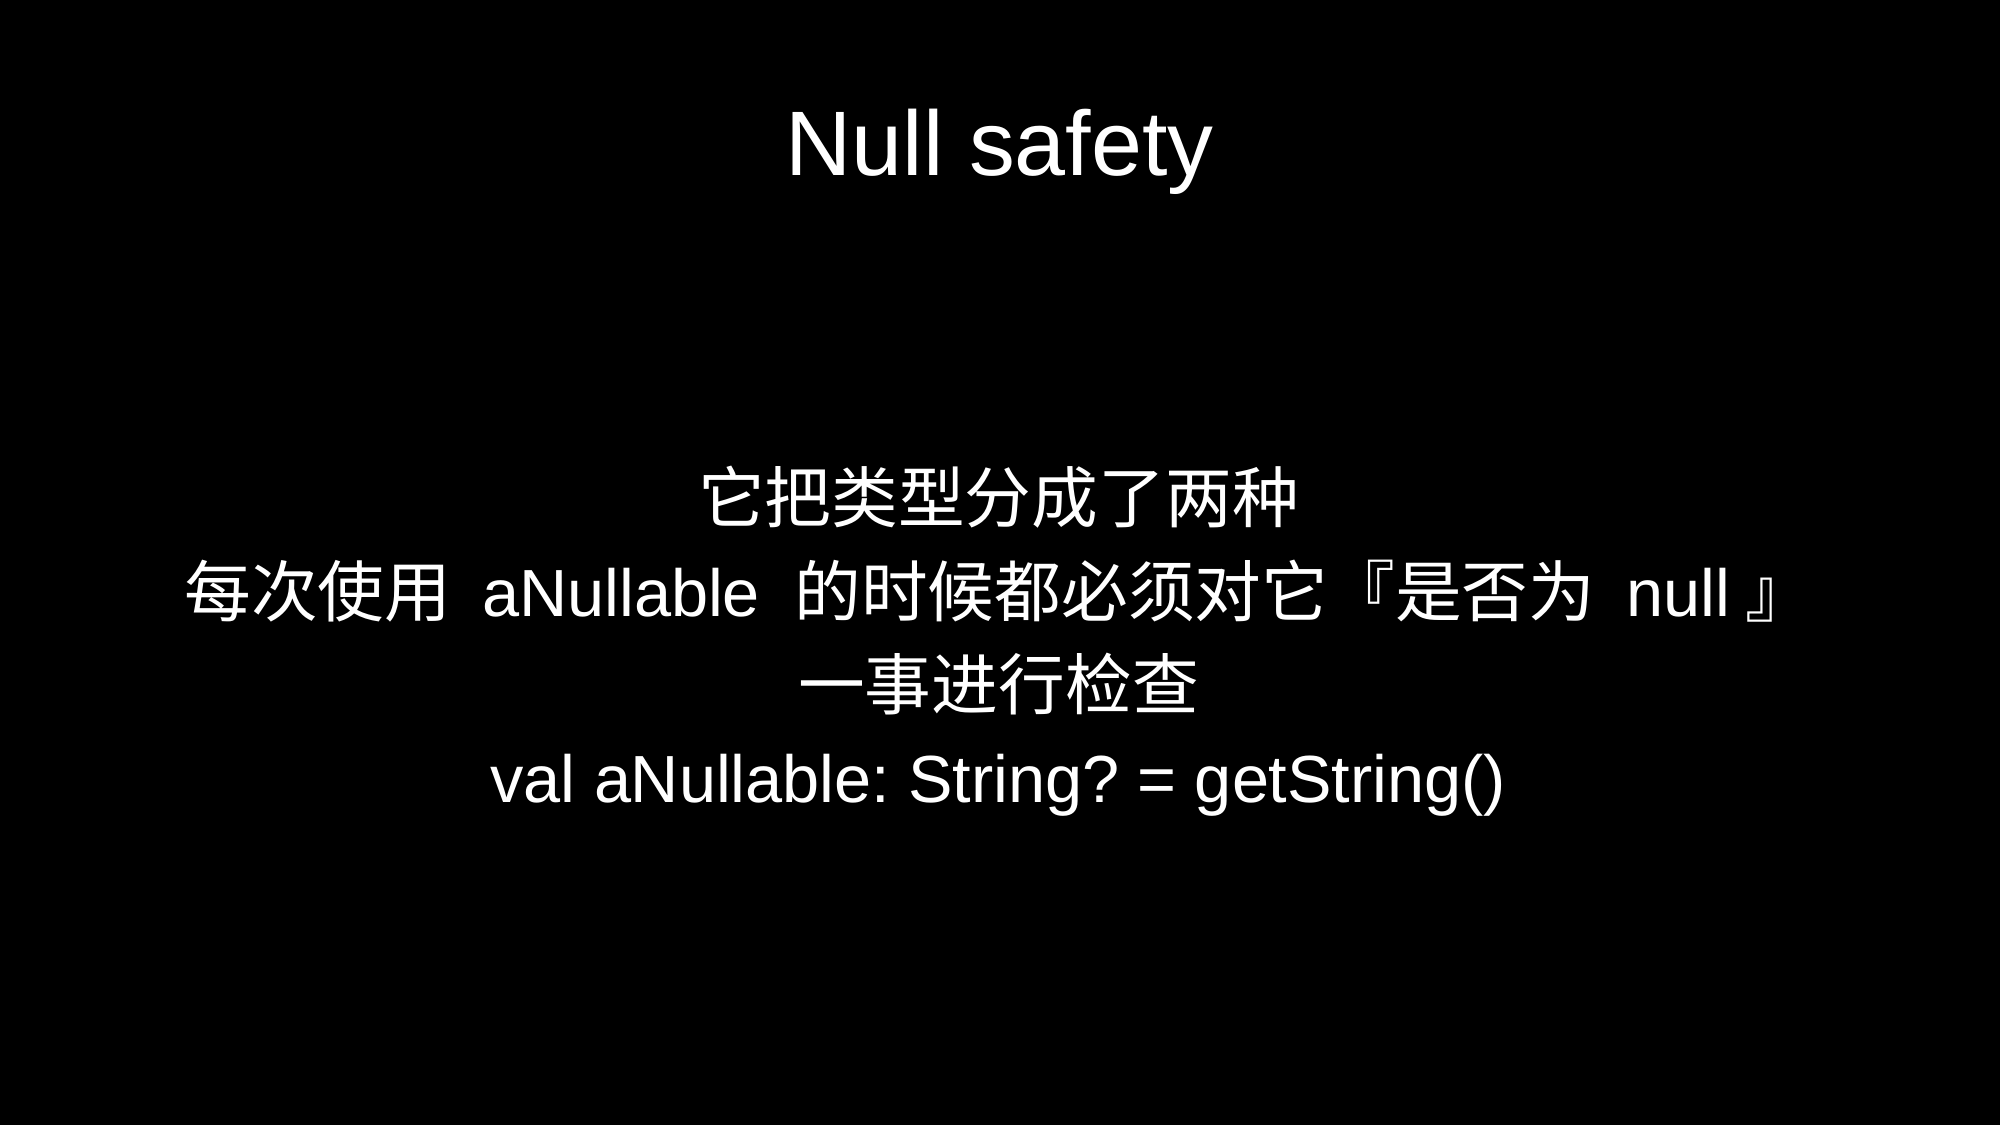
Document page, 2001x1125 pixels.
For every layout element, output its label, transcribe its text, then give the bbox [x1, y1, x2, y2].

list 它把类型分成了两种 每次使用 aNullable 的时候都必须对它『是否为 null』 一事进行检查 val aNullable: String? = getString() [159, 448, 1838, 1009]
title Null safety [99, 44, 1901, 233]
